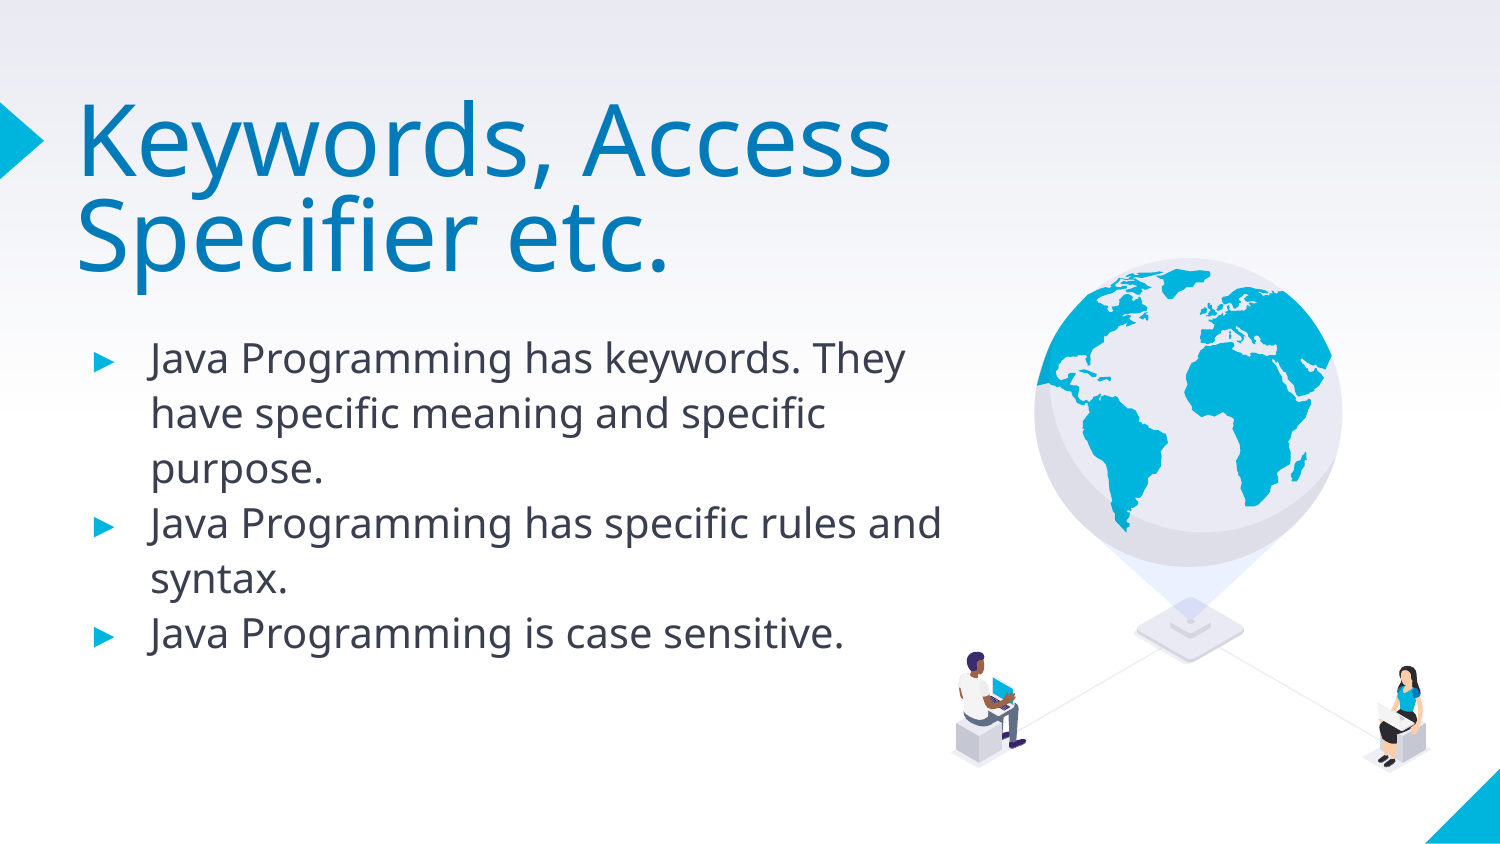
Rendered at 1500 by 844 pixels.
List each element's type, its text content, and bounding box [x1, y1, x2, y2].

list Java Programming has keywords. They have specific meaning and specific purpose. Java Programming has specific rules and syntax. Java Programming is case sensitive. [75, 327, 945, 761]
title Keywords, Access Specifier etc. [75, 99, 1001, 277]
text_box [950, 257, 1432, 774]
